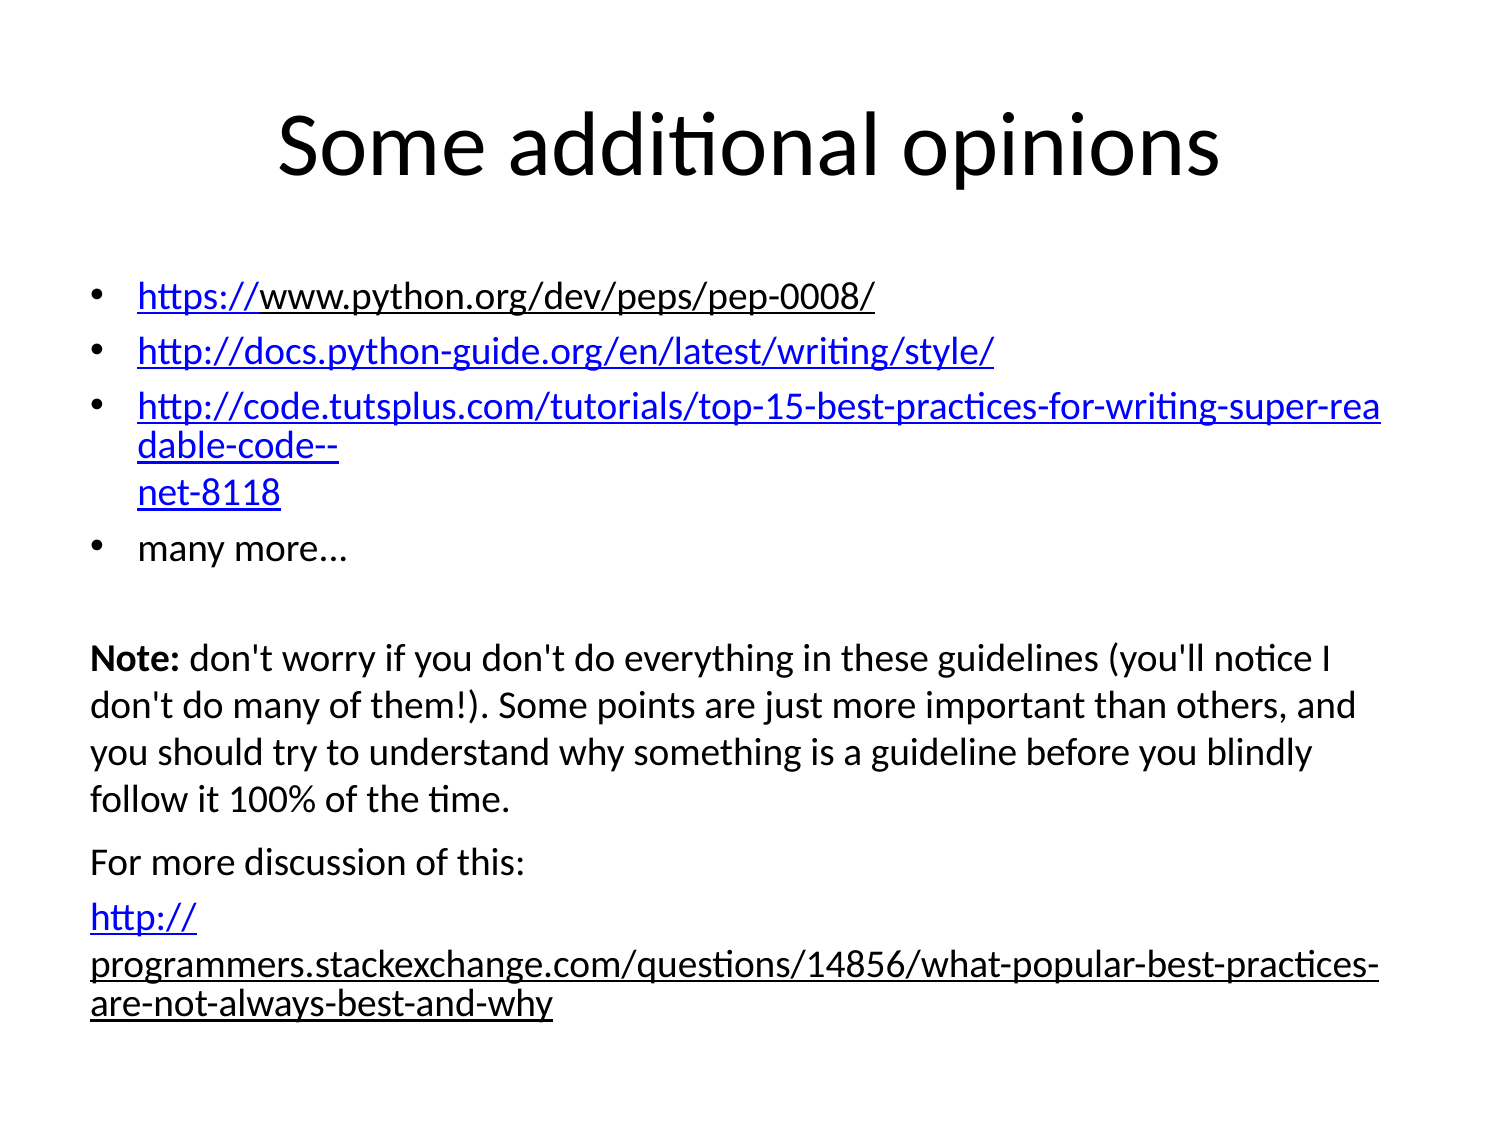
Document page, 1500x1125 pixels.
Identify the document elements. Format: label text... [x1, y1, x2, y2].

list https://www.python.org/dev/peps/pep-0008/ http://docs.python-guide.org/en/latest/writing/style/ http://code.tutsplus.com/tutorials/top-15-best-practices-for-writing-super-readable-code--net-8118 many more... Note: don't worry if you don't do everything in these guidelines (you'll notice I don't do many of them!). Some points are just more important than others, and you should try to understand why something is a guideline before you blindly follow it 100% of the time. For more discussion of this: http://programmers.stackexchange.com/questions/14856/what-popular-best-practices-are-not-always-best-and-why [75, 262, 1413, 1005]
title Some additional opinions [75, 45, 1425, 233]
